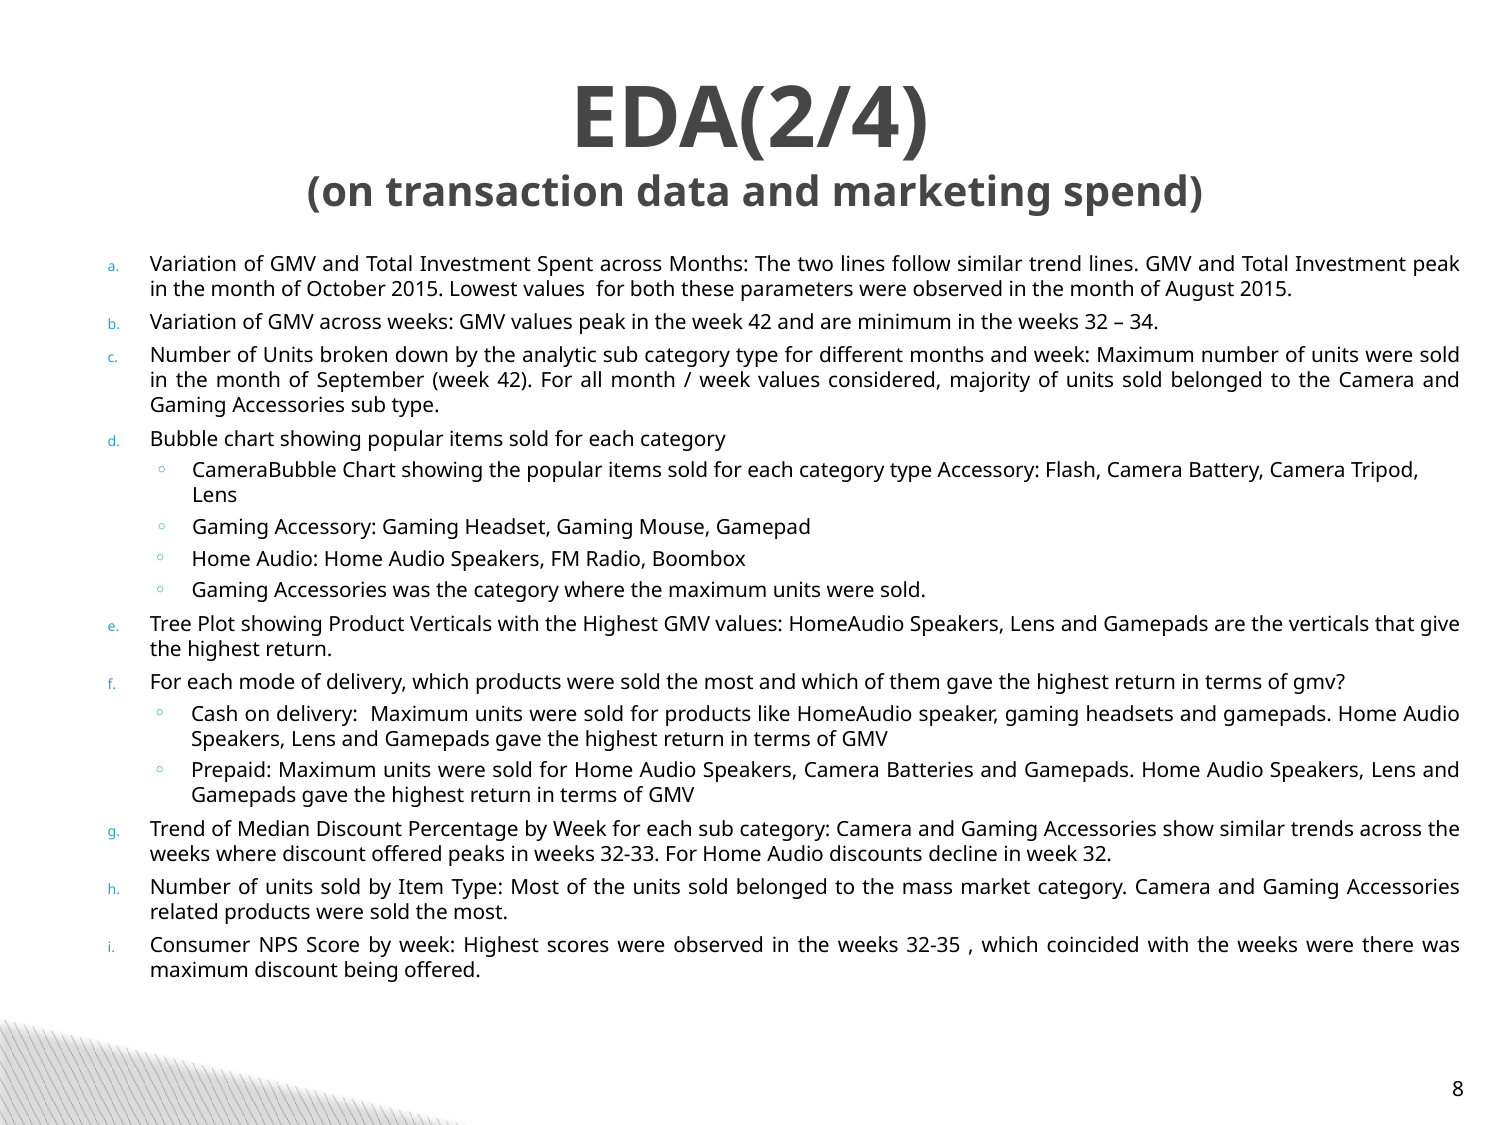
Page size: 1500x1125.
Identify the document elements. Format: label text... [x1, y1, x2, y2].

slide_number 8 [1418, 1051, 1479, 1112]
title EDA(2/4) (on transaction data and marketing spend) [0, 45, 1500, 233]
list Variation of GMV and Total Investment Spent across Months: The two lines follow similar trend lines. GMV and Total Investment peak in the month of October 2015. Lowest values for both these parameters were observed in the month of August 2015. Variation of GMV across weeks: GMV values peak in the week 42 and are minimum in the weeks 32 – 34. Number of Units broken down by the analytic sub category type for different months and week: Maximum number of units were sold in the month of September (week 42). For all month / week values considered, majority of units sold belonged to the Camera and Gaming Accessories sub type. Bubble chart showing popular items sold for each category CameraBubble Chart showing the popular items sold for each category type Accessory: Flash, Camera Battery, Camera Tripod, Lens Gaming Accessory: Gaming Headset, Gaming Mouse, Gamepad Home Audio: Home Audio Speakers, FM Radio, Boombox Gaming Accessories was the category where the maximum units were sold. Tree Plot showing Product Verticals with the Highest GMV values: HomeAudio Speakers, Lens and Gamepads are the verticals that give the highest return. For each mode of delivery, which products were sold the most and which of them gave the highest return in terms of gmv? Cash on delivery: Maximum units were sold for products like HomeAudio speaker, gaming headsets and gamepads. Home Audio Speakers, Lens and Gamepads gave the highest return in terms of GMV Prepaid: Maximum units were sold for Home Audio Speakers, Camera Batteries and Gamepads. Home Audio Speakers, Lens and Gamepads gave the highest return in terms of GMV Trend of Median Discount Percentage by Week for each sub category: Camera and Gaming Accessories show similar trends across the weeks where discount offered peaks in weeks 32-33. For Home Audio discounts decline in week 32. Number of units sold by Item Type: Most of the units sold belonged to the mass market category. Camera and Gaming Accessories related products were sold the most. Consumer NPS Score by week: Highest scores were observed in the weeks 32-35 , which coincided with the weeks were there was maximum discount being offered. [75, 243, 1475, 986]
